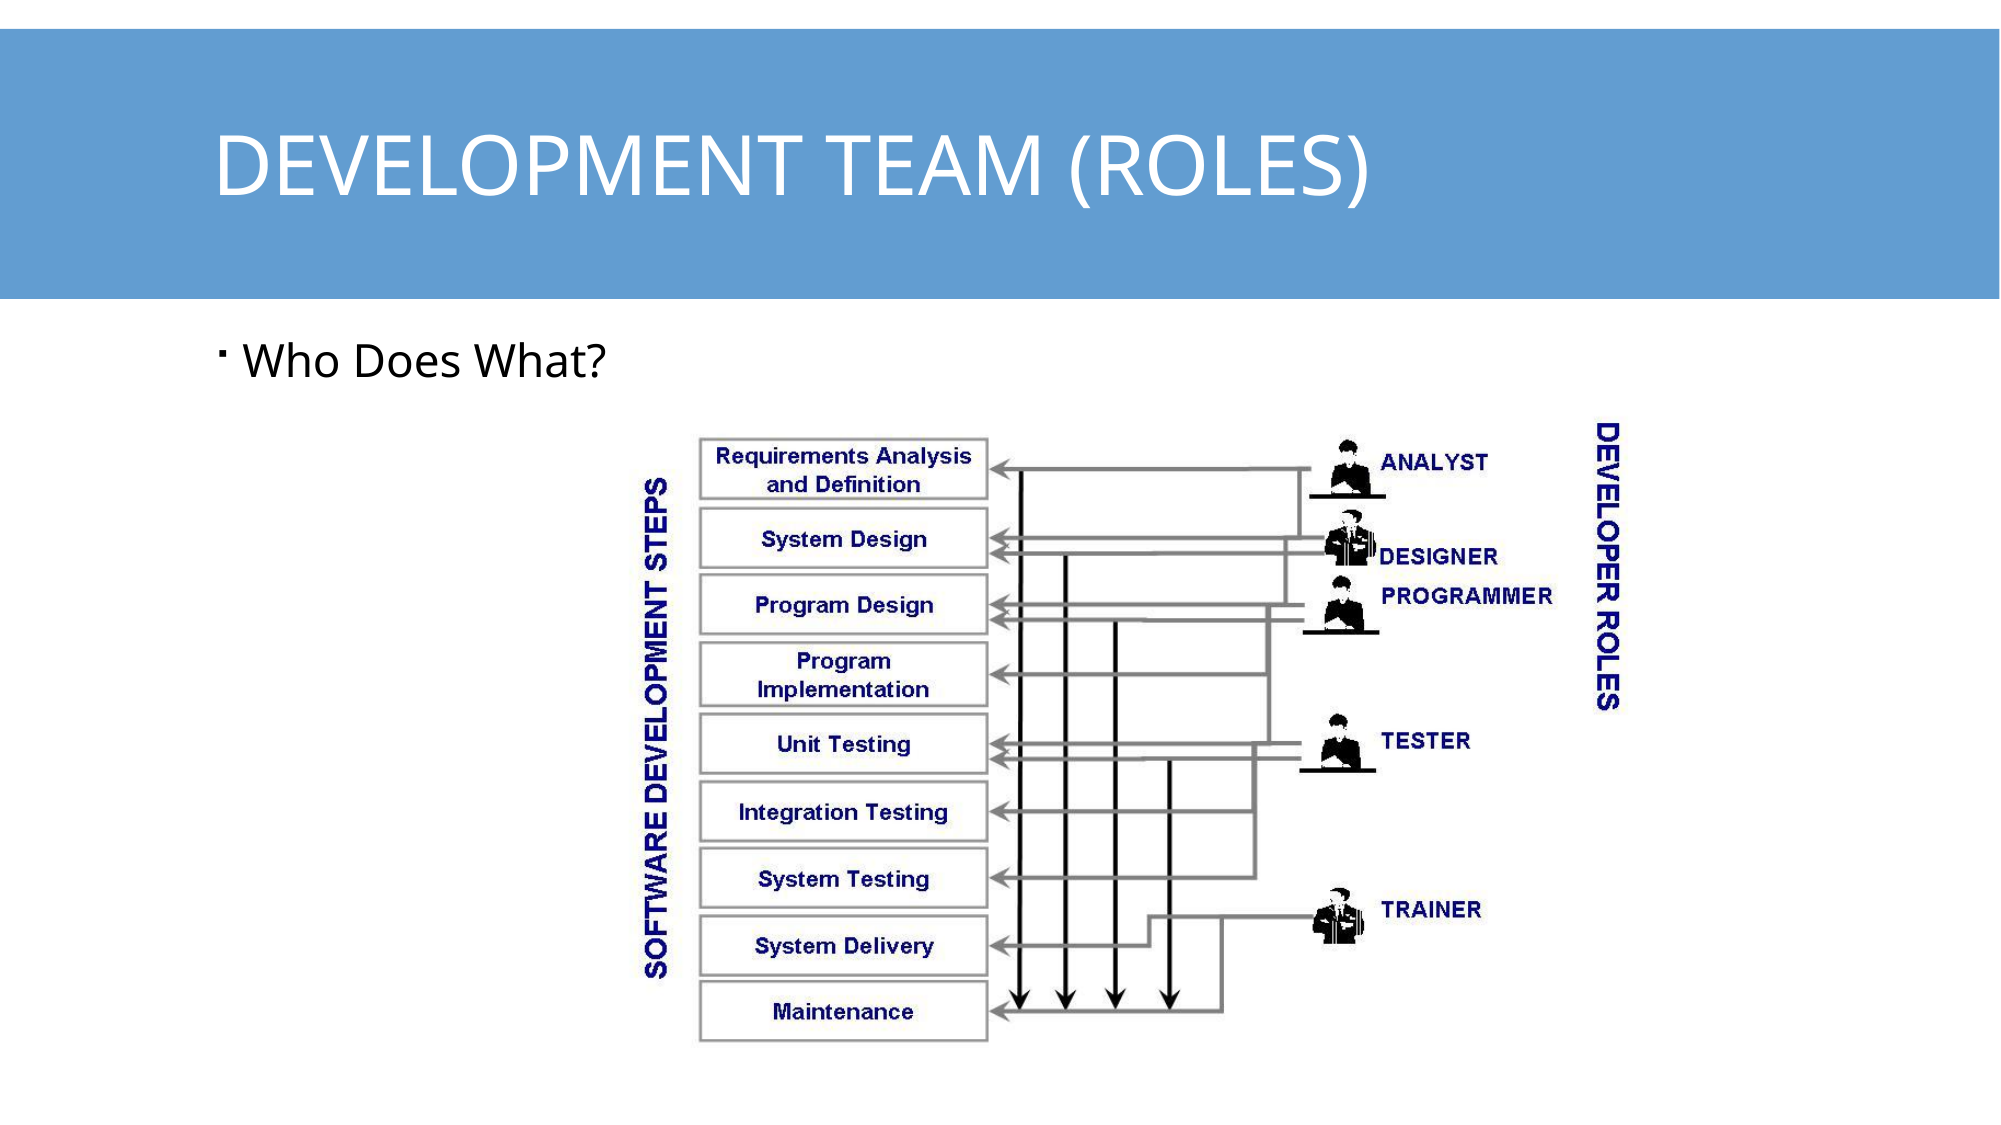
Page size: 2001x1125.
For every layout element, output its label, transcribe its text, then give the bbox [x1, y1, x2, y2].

list Who Does What? [197, 329, 1803, 1020]
title Development Team (Roles) [197, 46, 1803, 295]
picture [612, 399, 1663, 1048]
